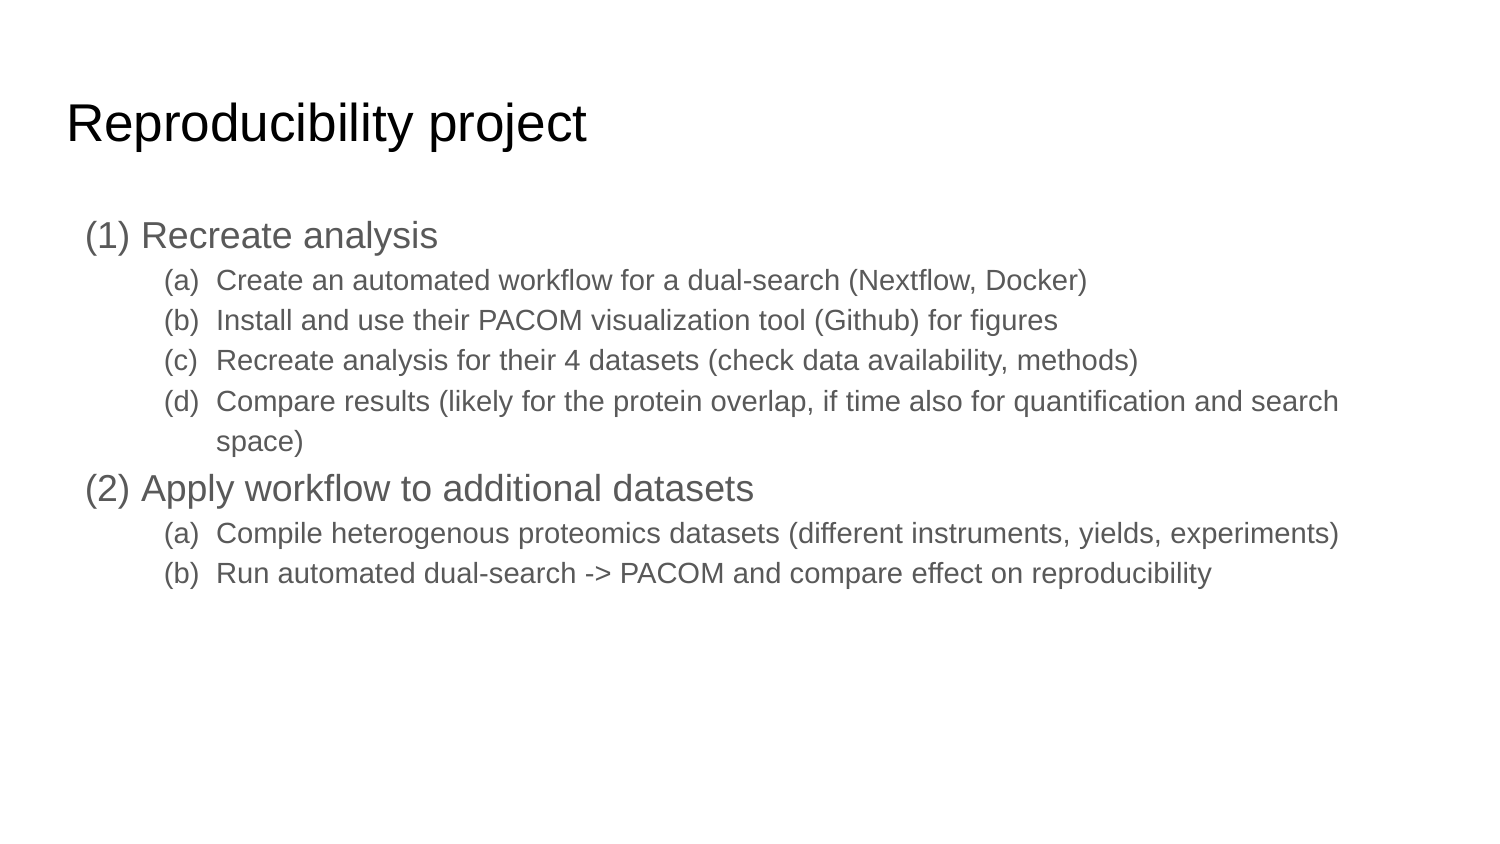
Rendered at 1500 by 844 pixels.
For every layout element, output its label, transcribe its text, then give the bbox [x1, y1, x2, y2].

title Reproducibility project [51, 72, 1449, 167]
list Recreate analysis Create an automated workflow for a dual-search (Nextflow, Docker) Install and use their PACOM visualization tool (Github) for figures Recreate analysis for their 4 datasets (check data availability, methods) Compare results (likely for the protein overlap, if time also for quantification and search space) Apply workflow to additional datasets Compile heterogenous proteomics datasets (different instruments, yields, experiments) Run automated dual-search -> PACOM and compare effect on reproducibility [51, 189, 1449, 750]
